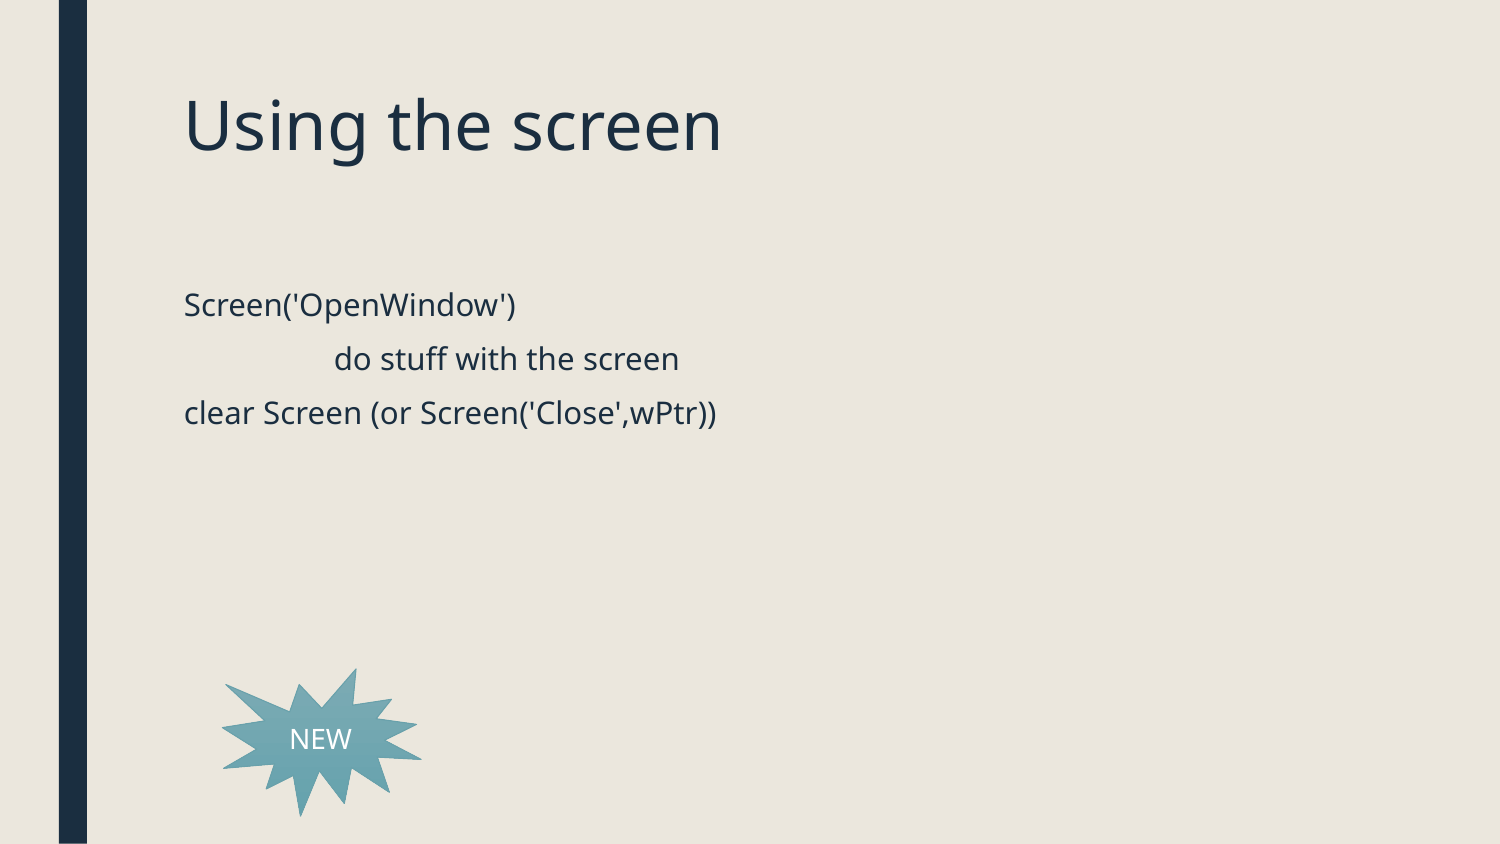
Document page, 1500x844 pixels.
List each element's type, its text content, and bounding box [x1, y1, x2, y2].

list Screen('OpenWindow') do stuff with the screen clear Screen (or Screen('Close',wPtr)) [168, 281, 1351, 722]
title Using the screen [168, 84, 1351, 268]
text_box NEW [221, 668, 422, 817]
